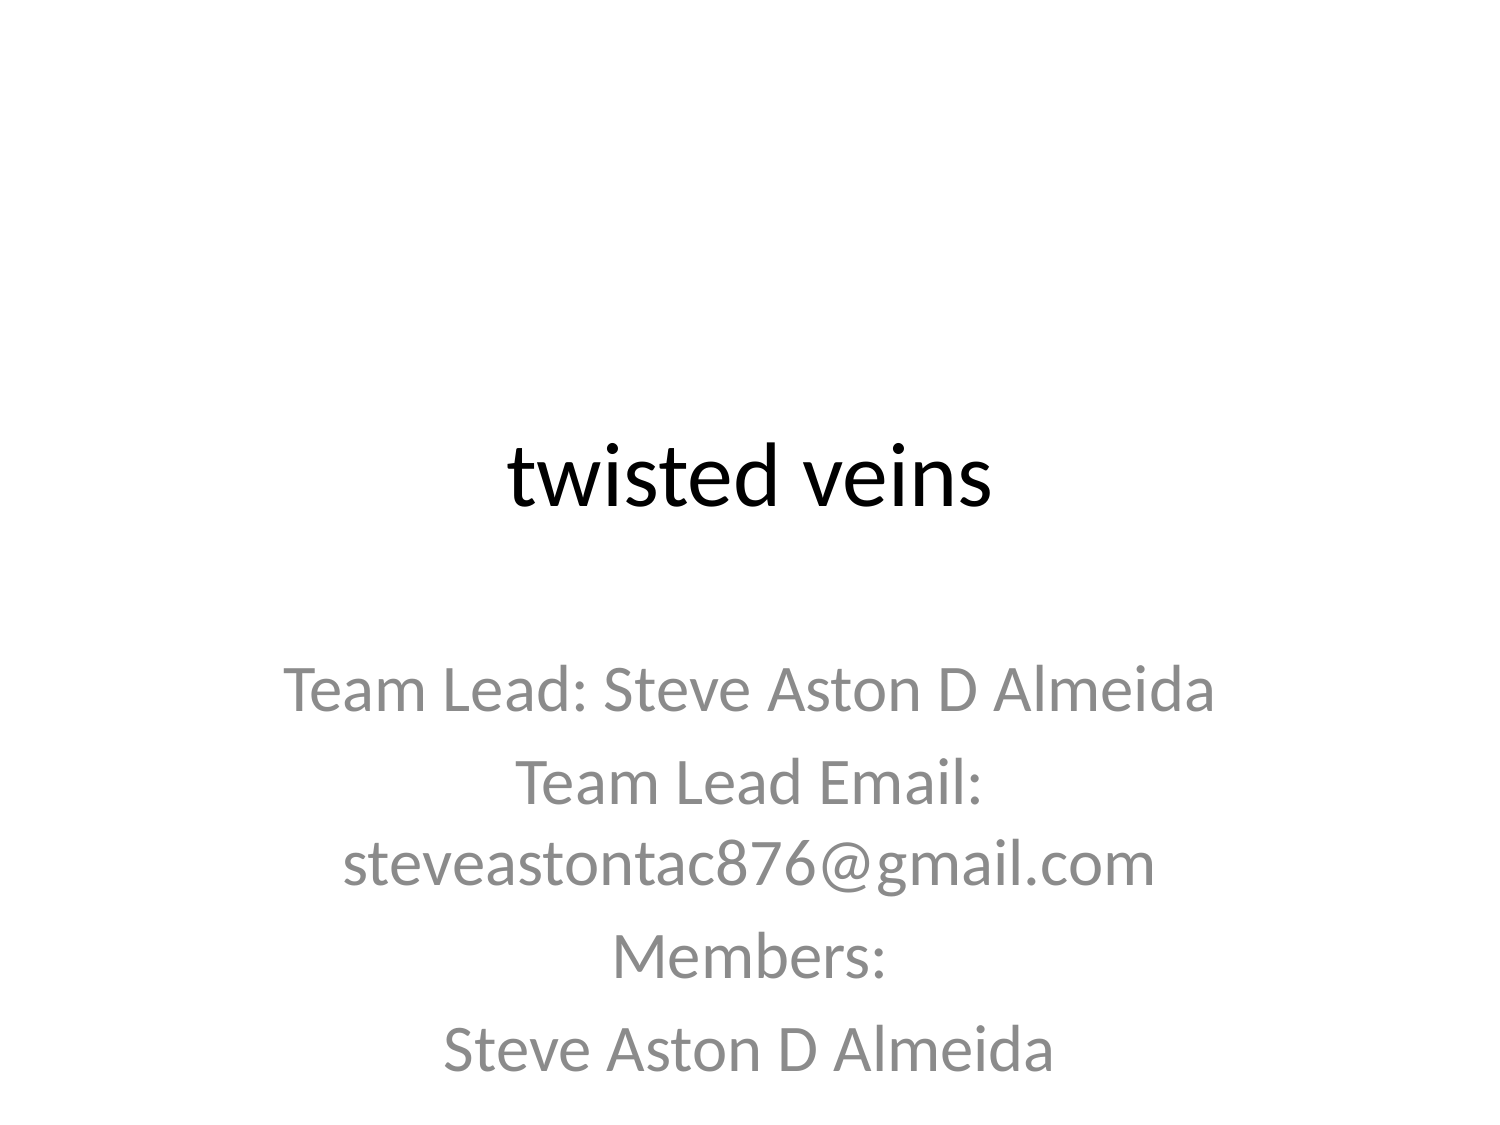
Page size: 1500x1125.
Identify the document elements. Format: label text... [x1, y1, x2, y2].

subtitle Team Lead: Steve Aston D Almeida Team Lead Email: steveastontac876@gmail.com Members: Steve Aston D Almeida [225, 637, 1275, 925]
title twisted veins [112, 349, 1388, 591]
